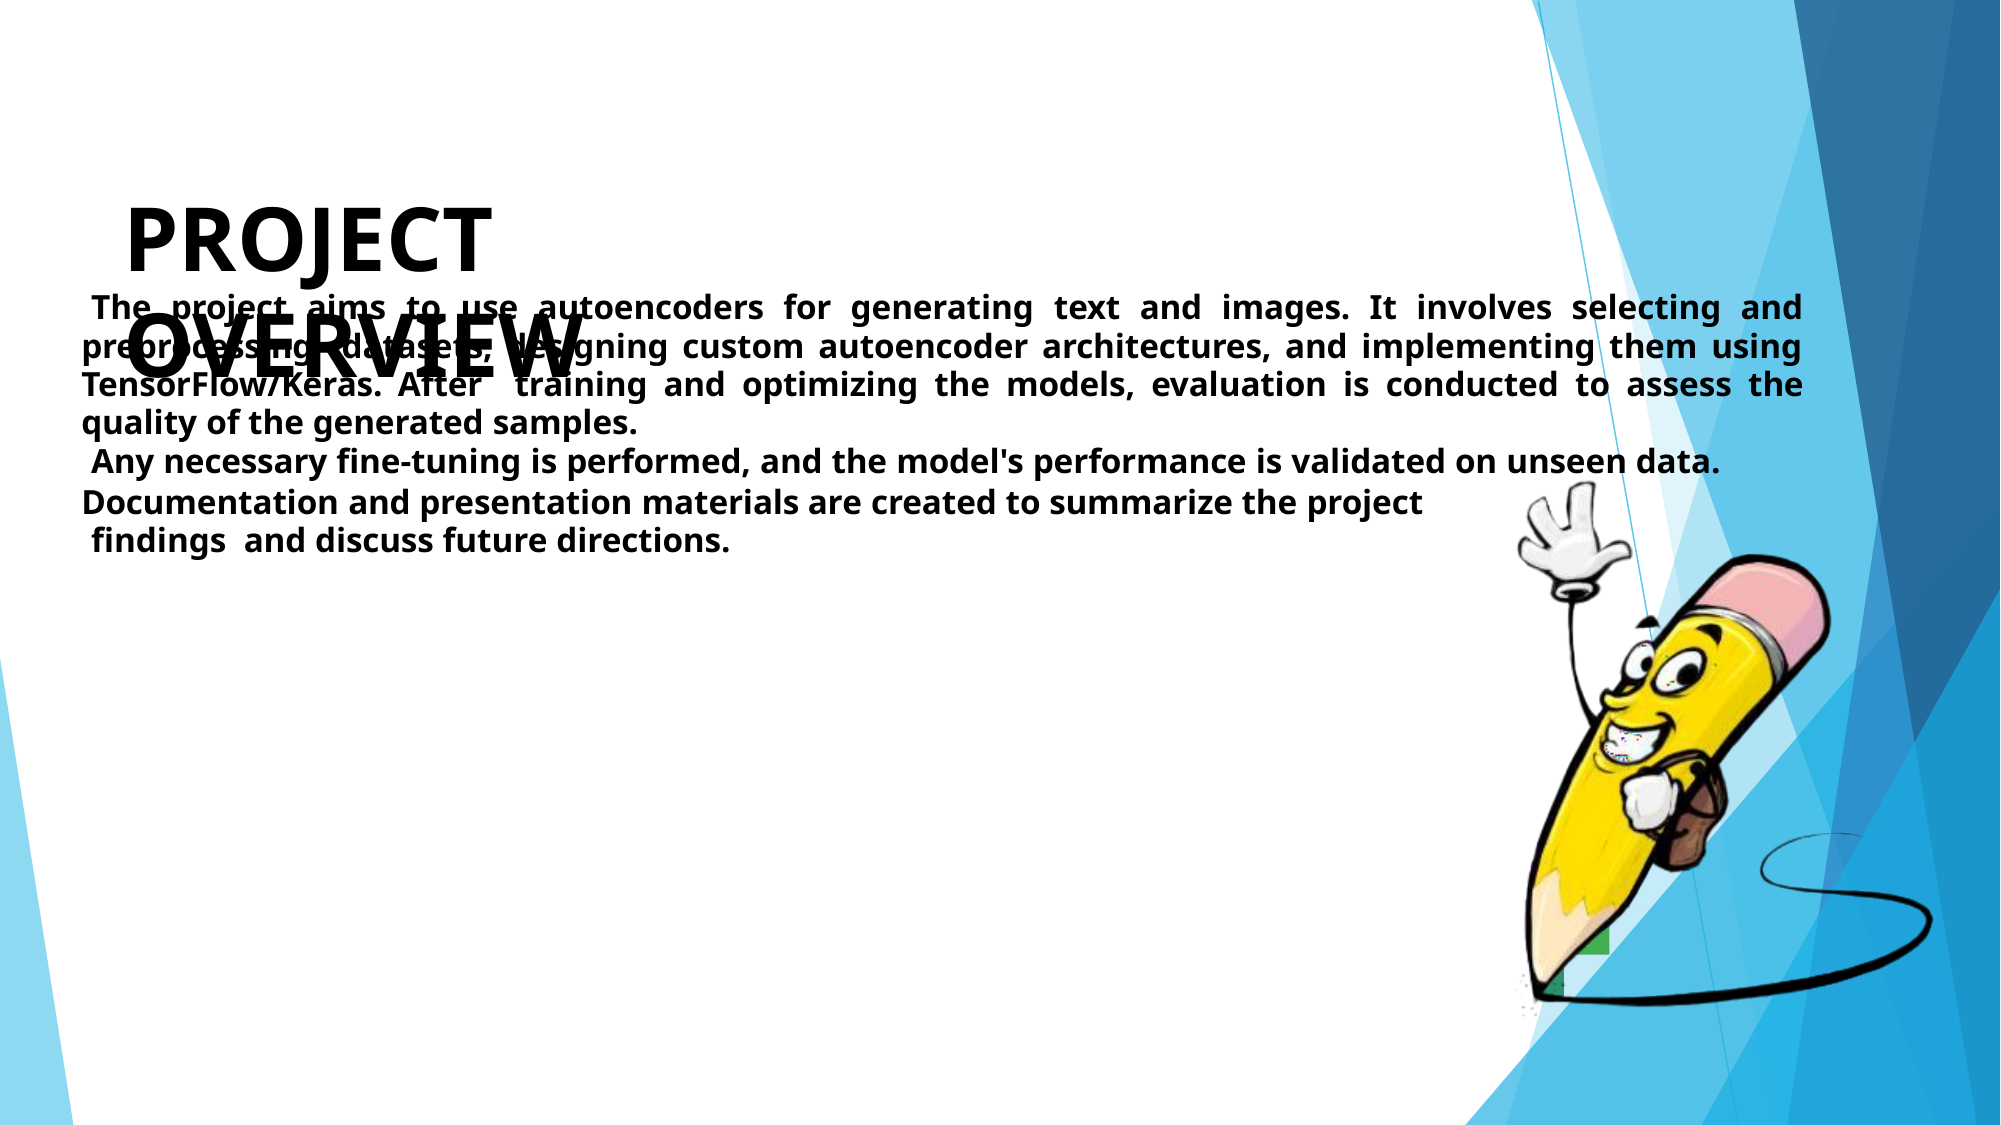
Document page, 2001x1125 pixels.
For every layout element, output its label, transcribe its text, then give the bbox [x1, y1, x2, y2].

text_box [1419, 434, 2000, 1060]
text_box [0, 657, 74, 1125]
text_box The project aims to use autoencoders for generating text and images. It involves selecting and preprocessing datasets, designing custom autoencoder architectures, and implementing them using TensorFlow/Keras. After training and optimizing the models, evaluation is conducted to assess the quality of the generated samples. Any necessary fine-tuning is performed, and the model's performance is validated on unseen data. Documentation and presentation materials are created to summarize the project findings and discuss future directions. [79, 285, 1805, 560]
title PROJECT OVERVIEW [121, 181, 984, 285]
